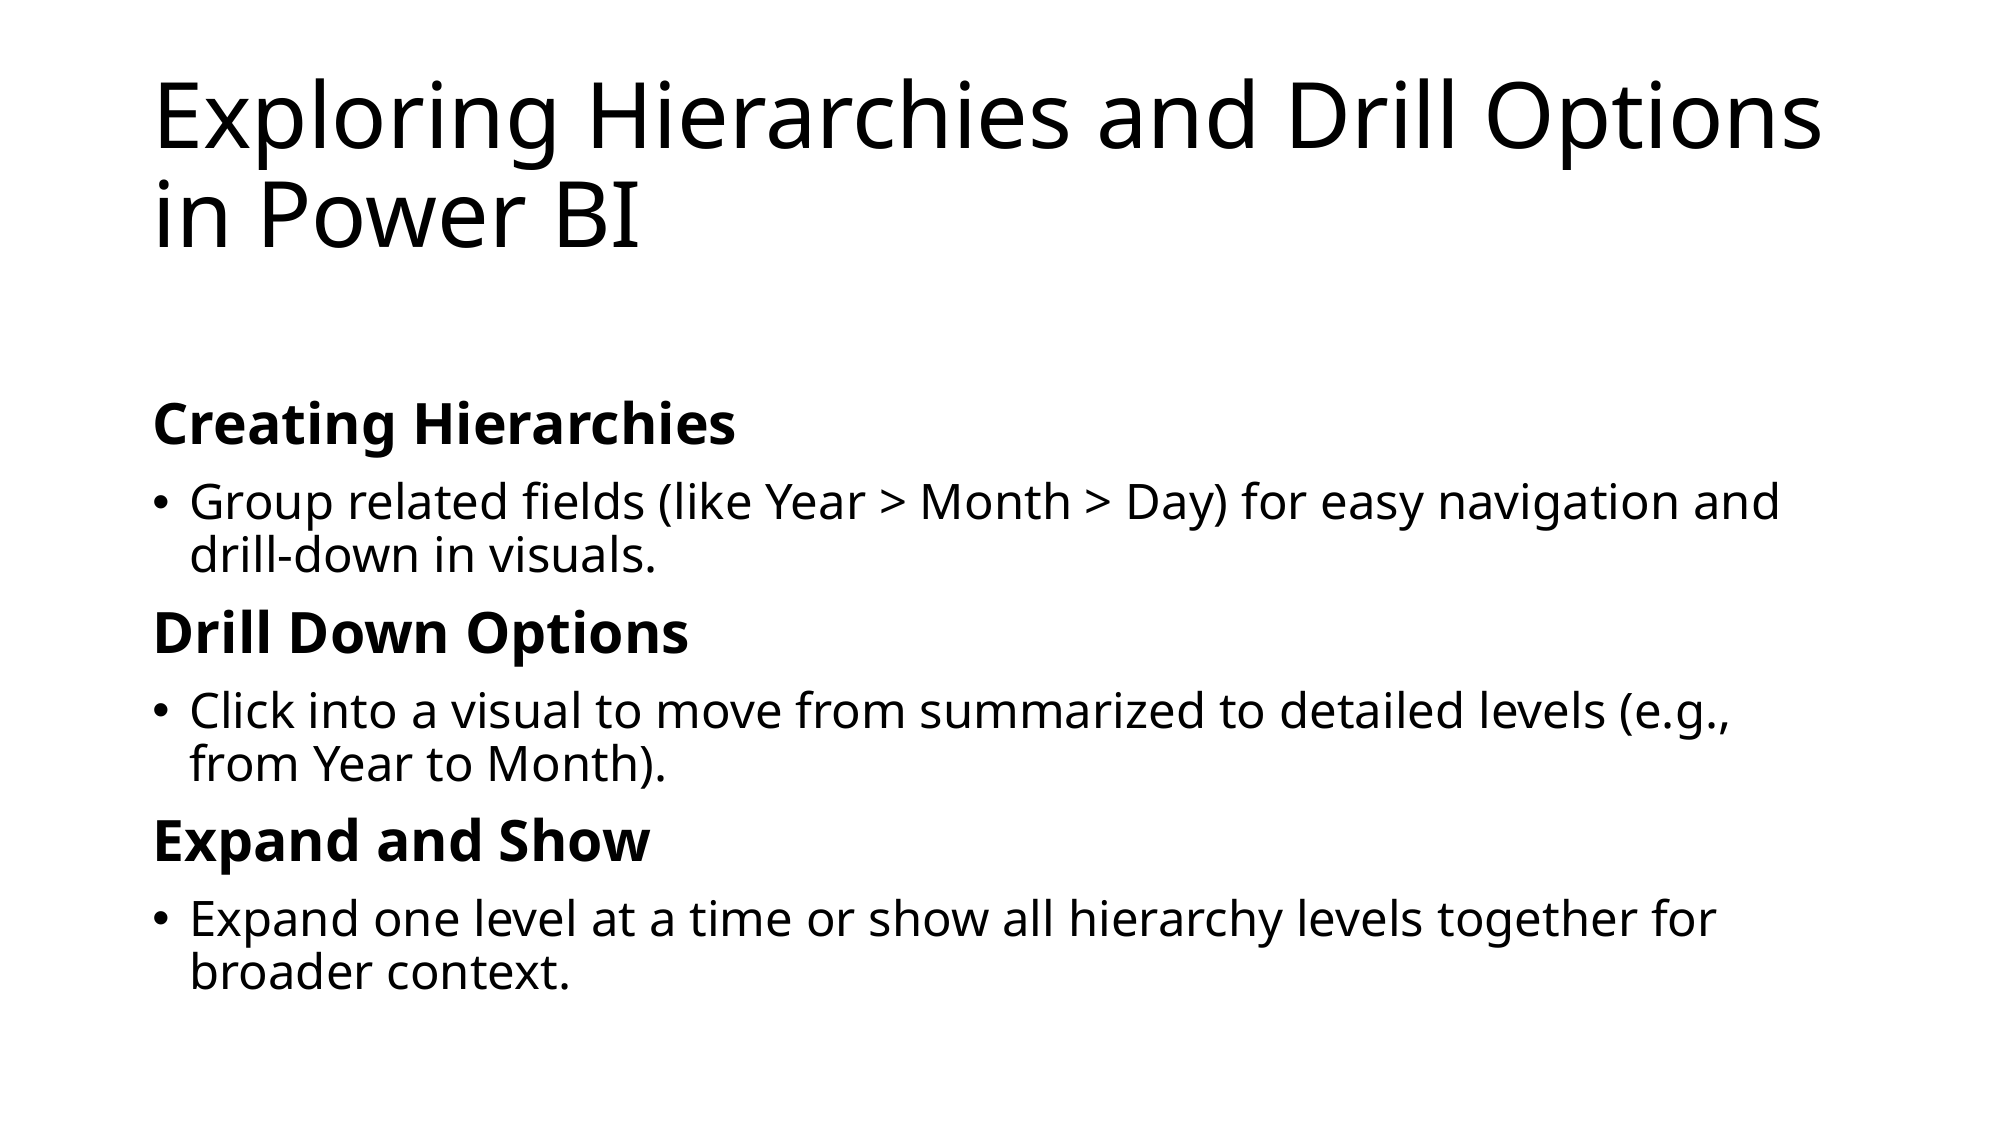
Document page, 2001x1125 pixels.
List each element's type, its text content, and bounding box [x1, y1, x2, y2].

list Creating Hierarchies Group related fields (like Year > Month > Day) for easy navigation and drill-down in visuals. Drill Down Options Click into a visual to move from summarized to detailed levels (e.g., from Year to Month). Expand and Show Expand one level at a time or show all hierarchy levels together for broader context. [137, 299, 1863, 1014]
title Exploring Hierarchies and Drill Options in Power BI [137, 59, 1863, 278]
